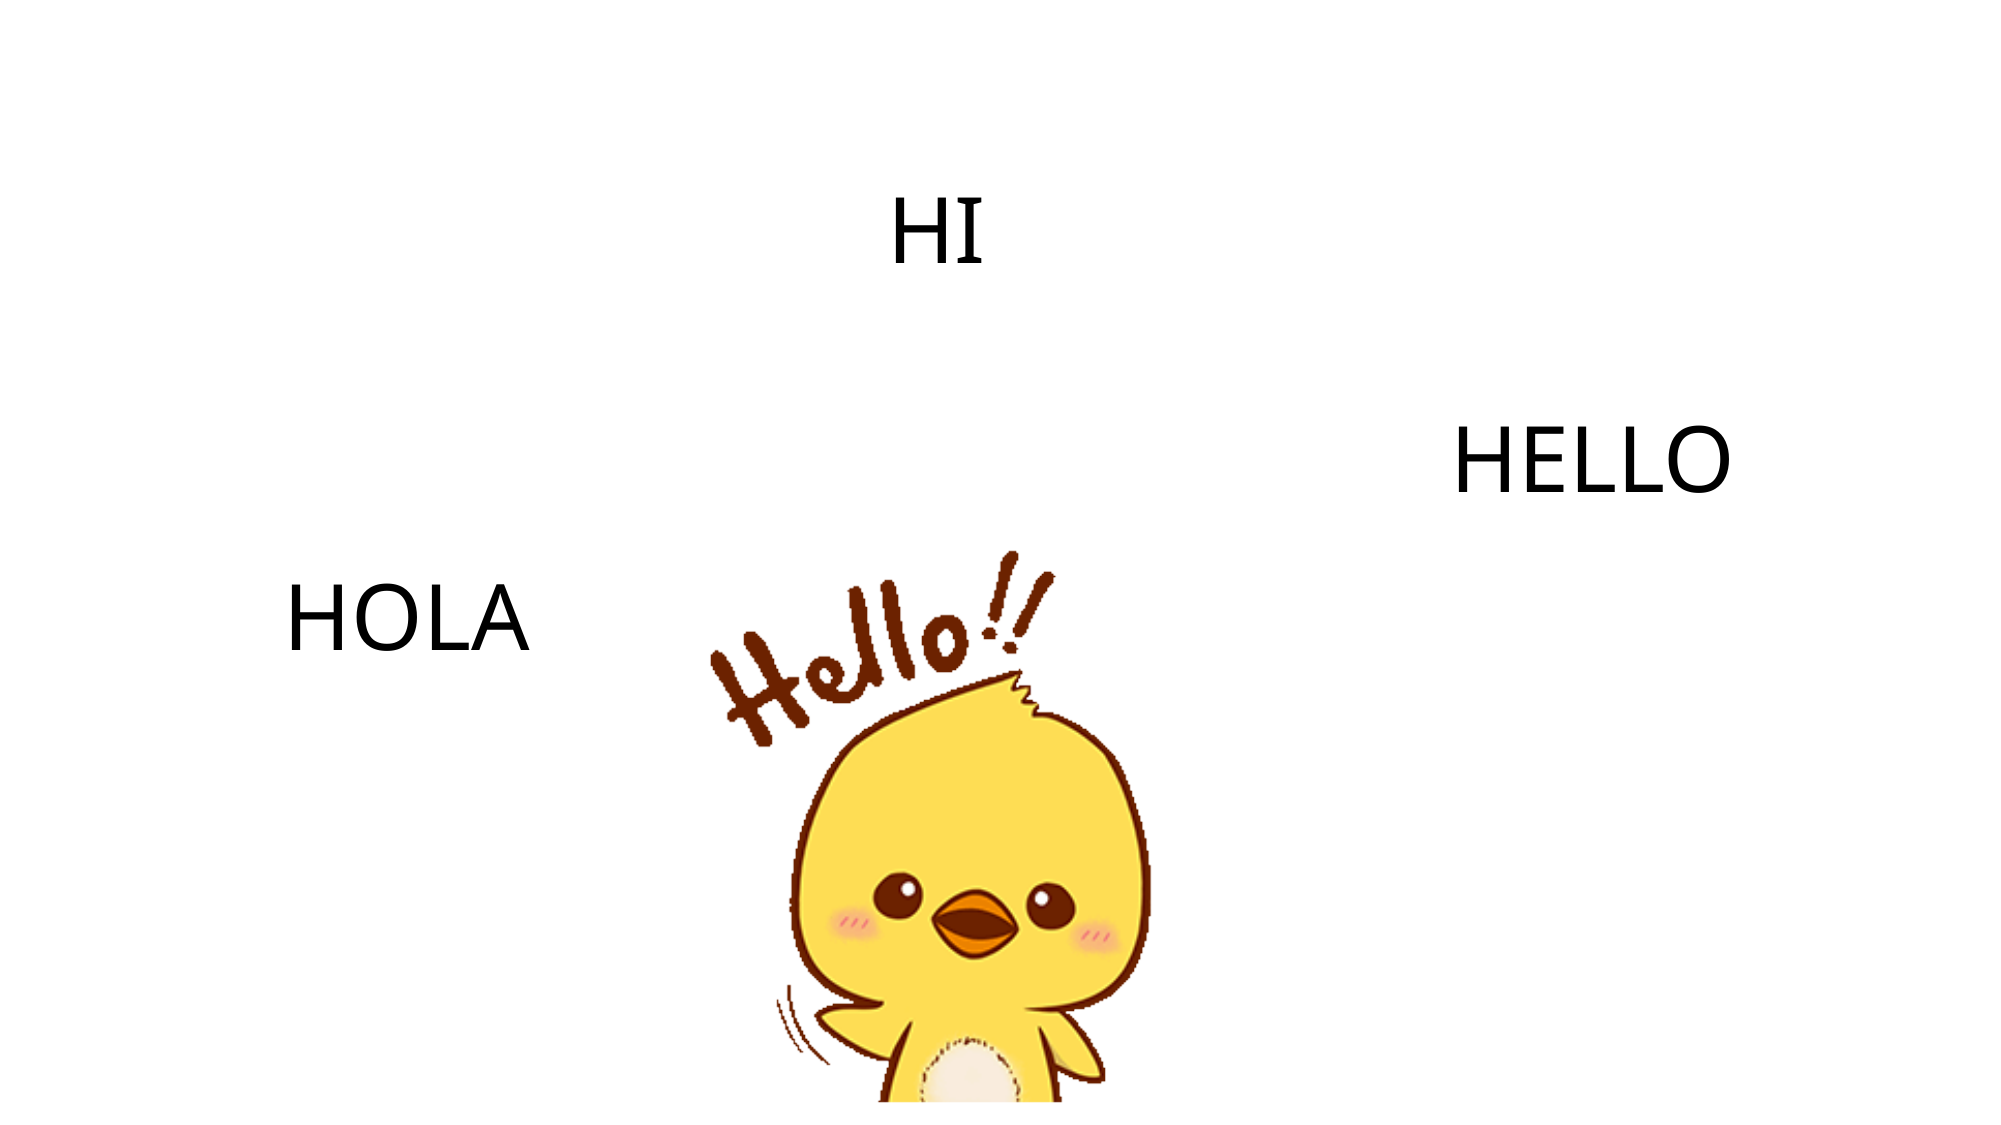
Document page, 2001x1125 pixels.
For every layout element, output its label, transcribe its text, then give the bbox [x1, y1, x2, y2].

text_box HELLO [1341, 288, 1846, 624]
text_box HI [684, 59, 1190, 395]
text_box HOLA [155, 446, 658, 782]
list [622, 514, 1284, 1125]
